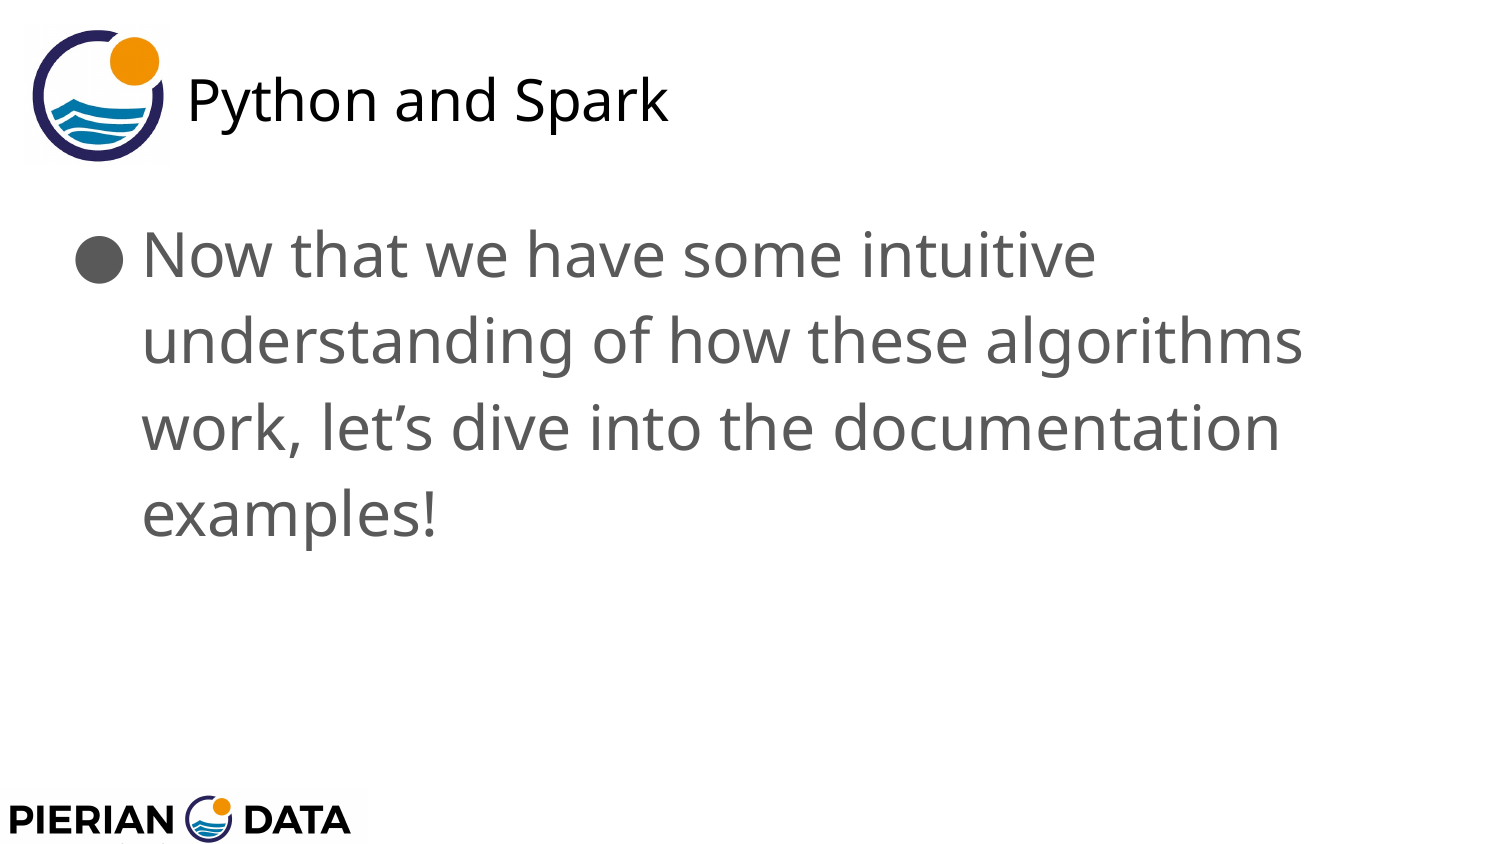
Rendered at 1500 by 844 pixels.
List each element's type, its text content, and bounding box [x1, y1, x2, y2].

title Python and Spark [176, 48, 1449, 143]
picture [0, 787, 368, 844]
picture [24, 24, 172, 167]
list Now that we have some intuitive understanding of how these algorithms work, let’s dive into the documentation examples! [51, 189, 1449, 750]
